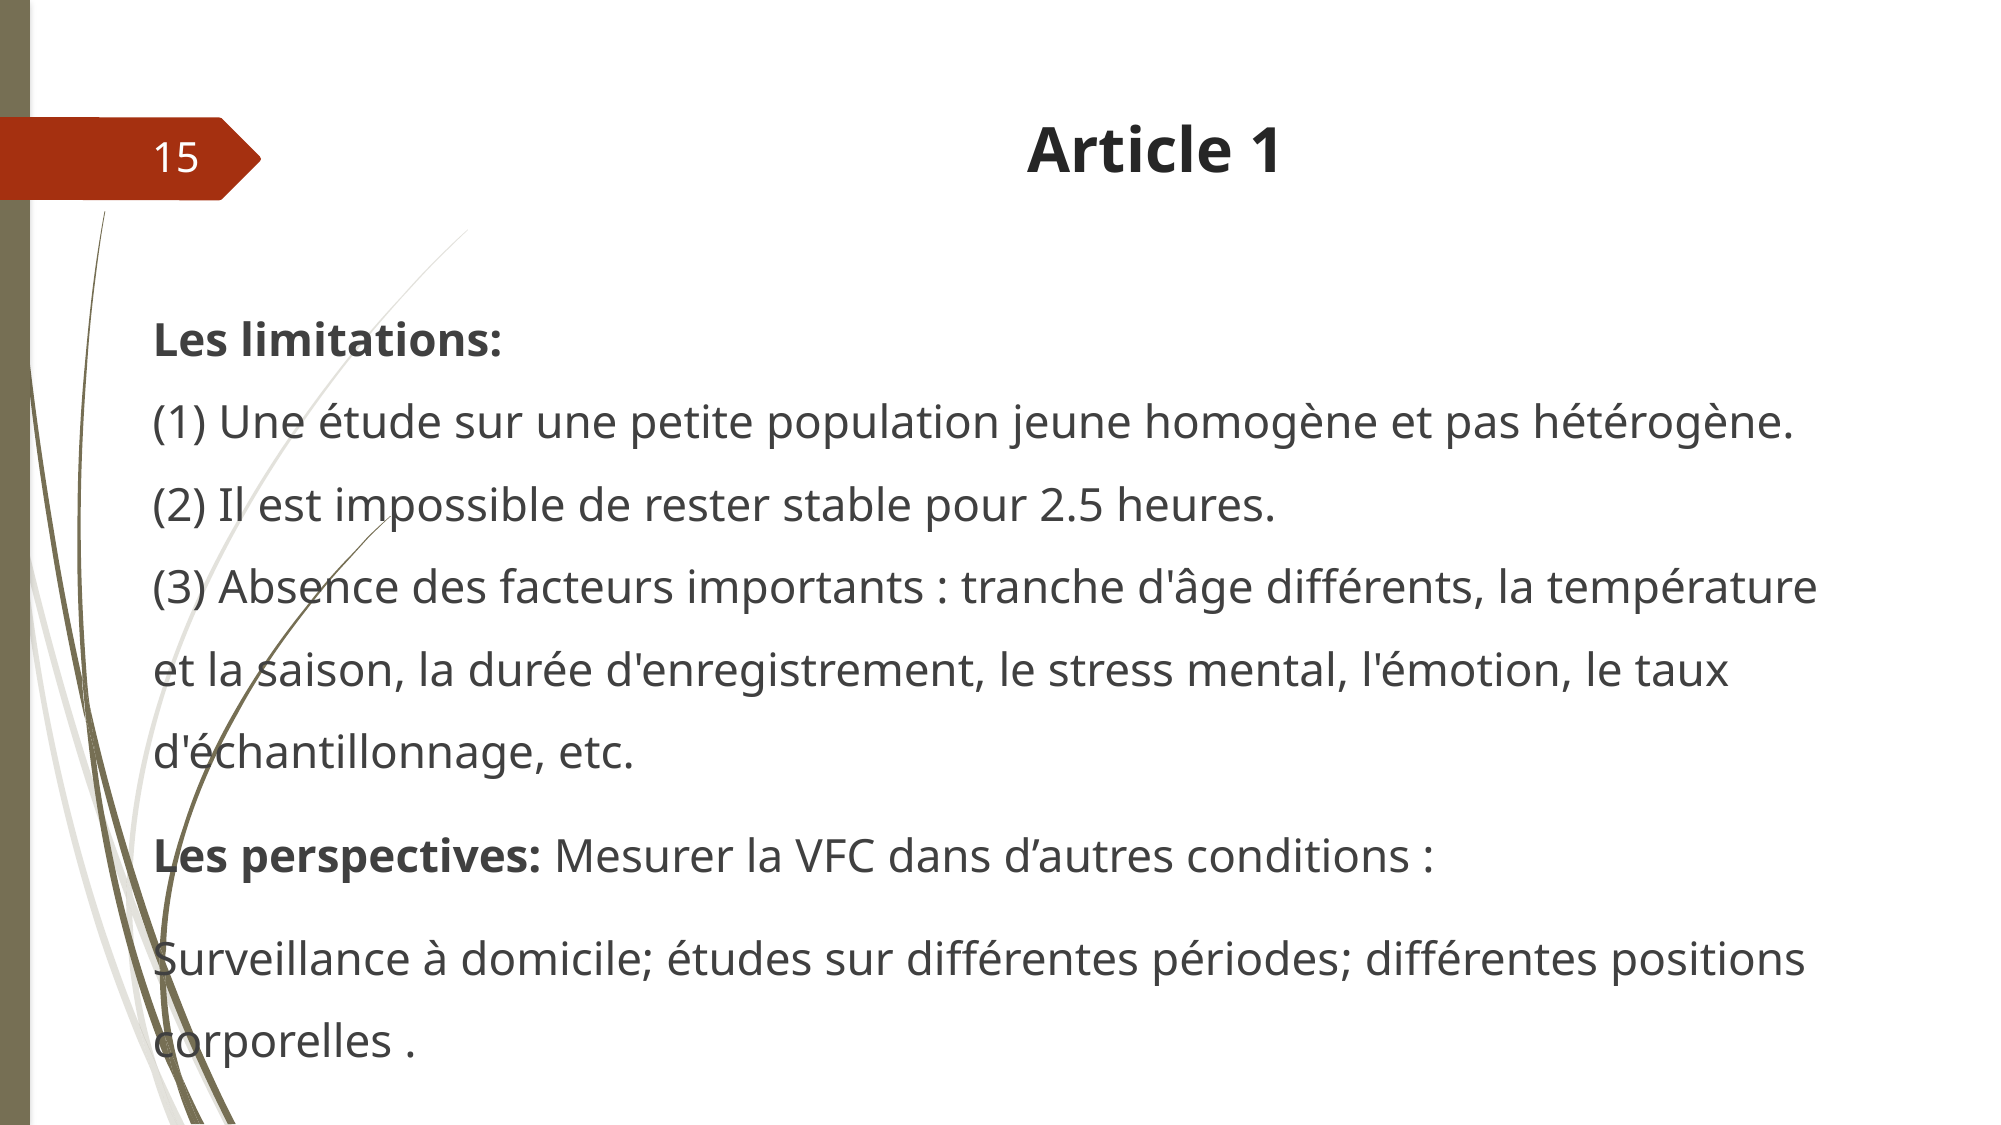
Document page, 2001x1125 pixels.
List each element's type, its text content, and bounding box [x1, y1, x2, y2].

list Les limitations: (1) Une étude sur une petite population jeune homogène et pas hétérogène. (2) Il est impossible de rester stable pour 2.5 heures. (3) Absence des facteurs importants : tranche d'âge différents, la température et la saison, la durée d'enregistrement, le stress mental, l'émotion, le taux d'échantillonnage, etc. Les perspectives: Mesurer la VFC dans d’autres conditions : Surveillance à domicile; études sur différentes périodes; différentes positions corporelles . [137, 275, 1888, 1060]
title Article 1 [425, 102, 1888, 275]
slide_number 15 [87, 129, 216, 190]
